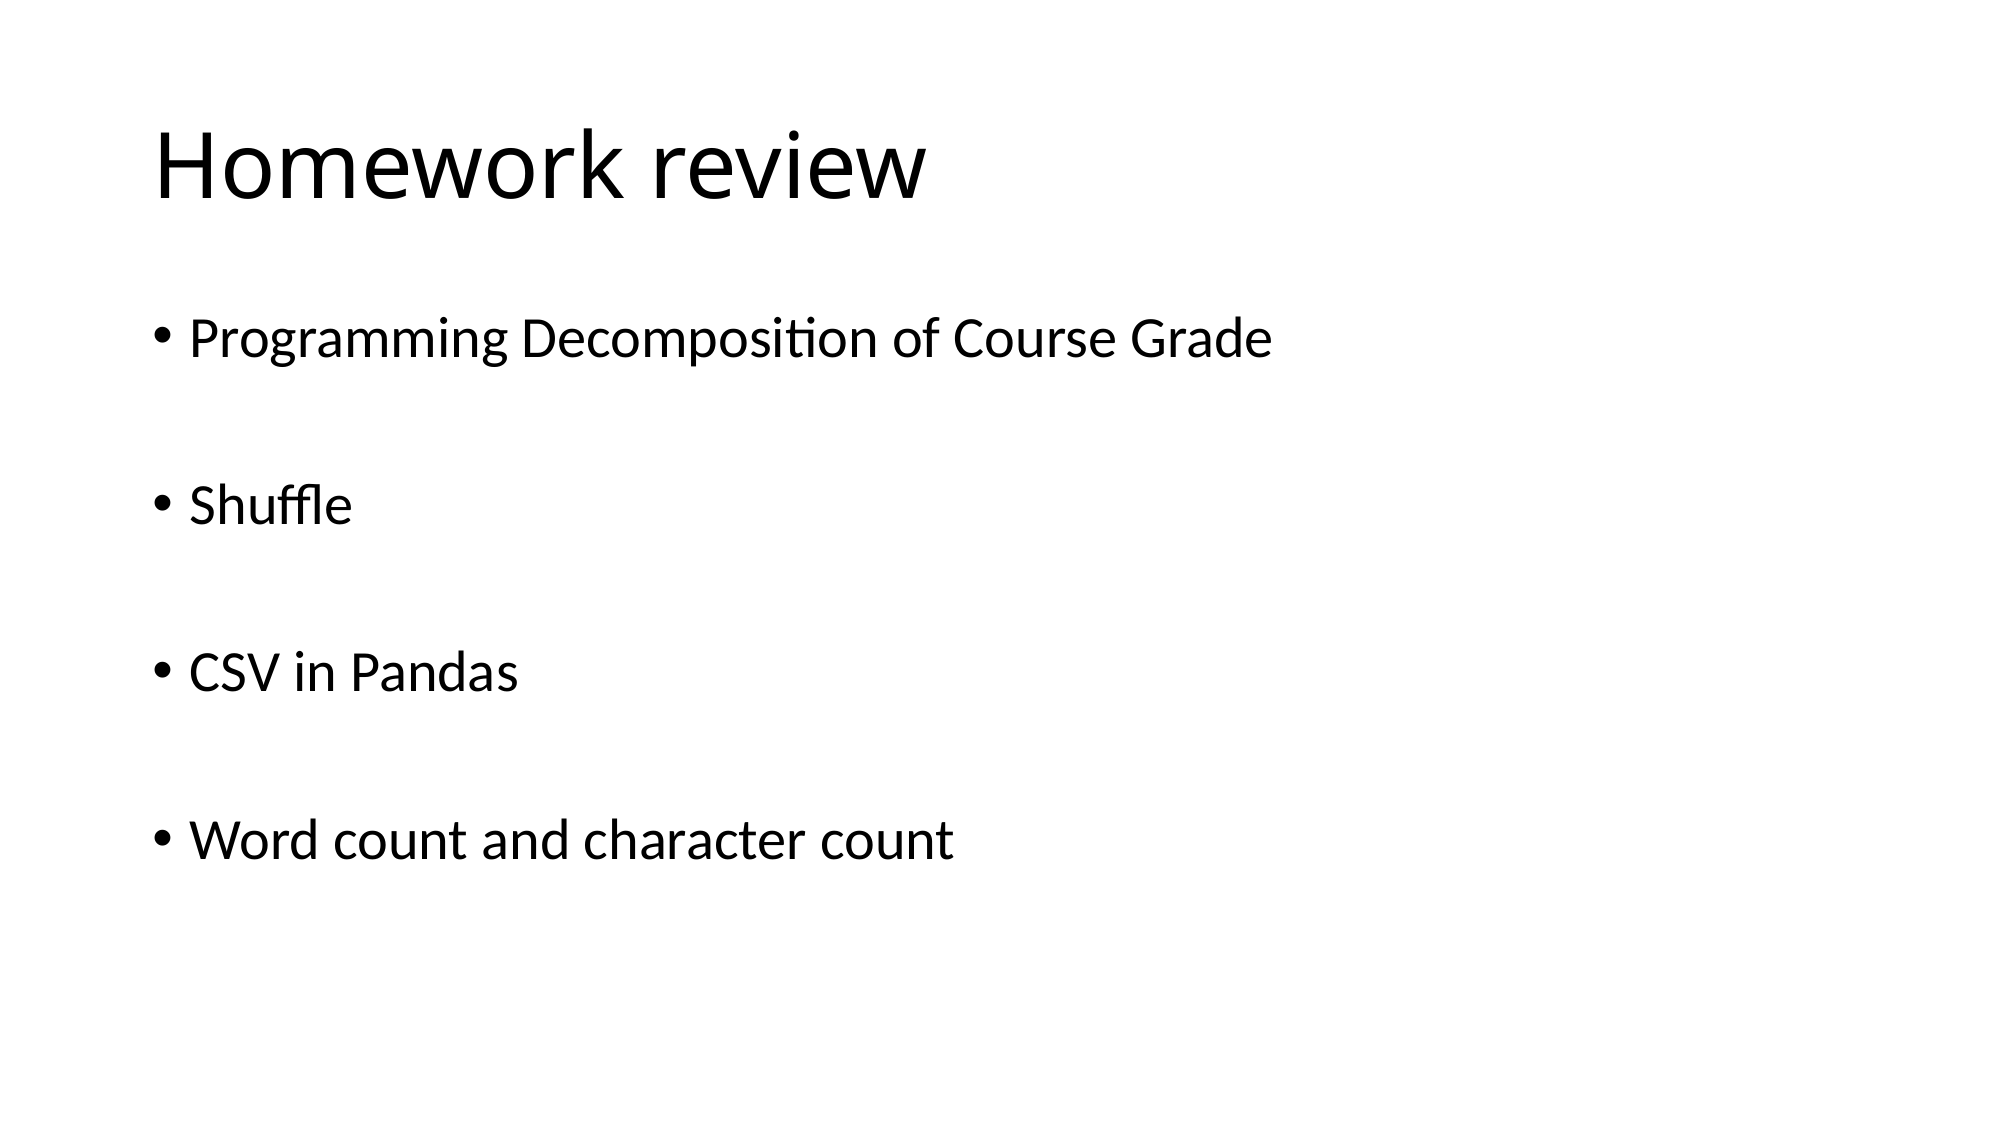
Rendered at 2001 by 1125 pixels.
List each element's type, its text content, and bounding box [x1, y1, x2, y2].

title Homework review [137, 59, 1863, 278]
list Programming Decomposition of Course Grade Shuffle CSV in Pandas Word count and character count [137, 299, 1863, 1014]
